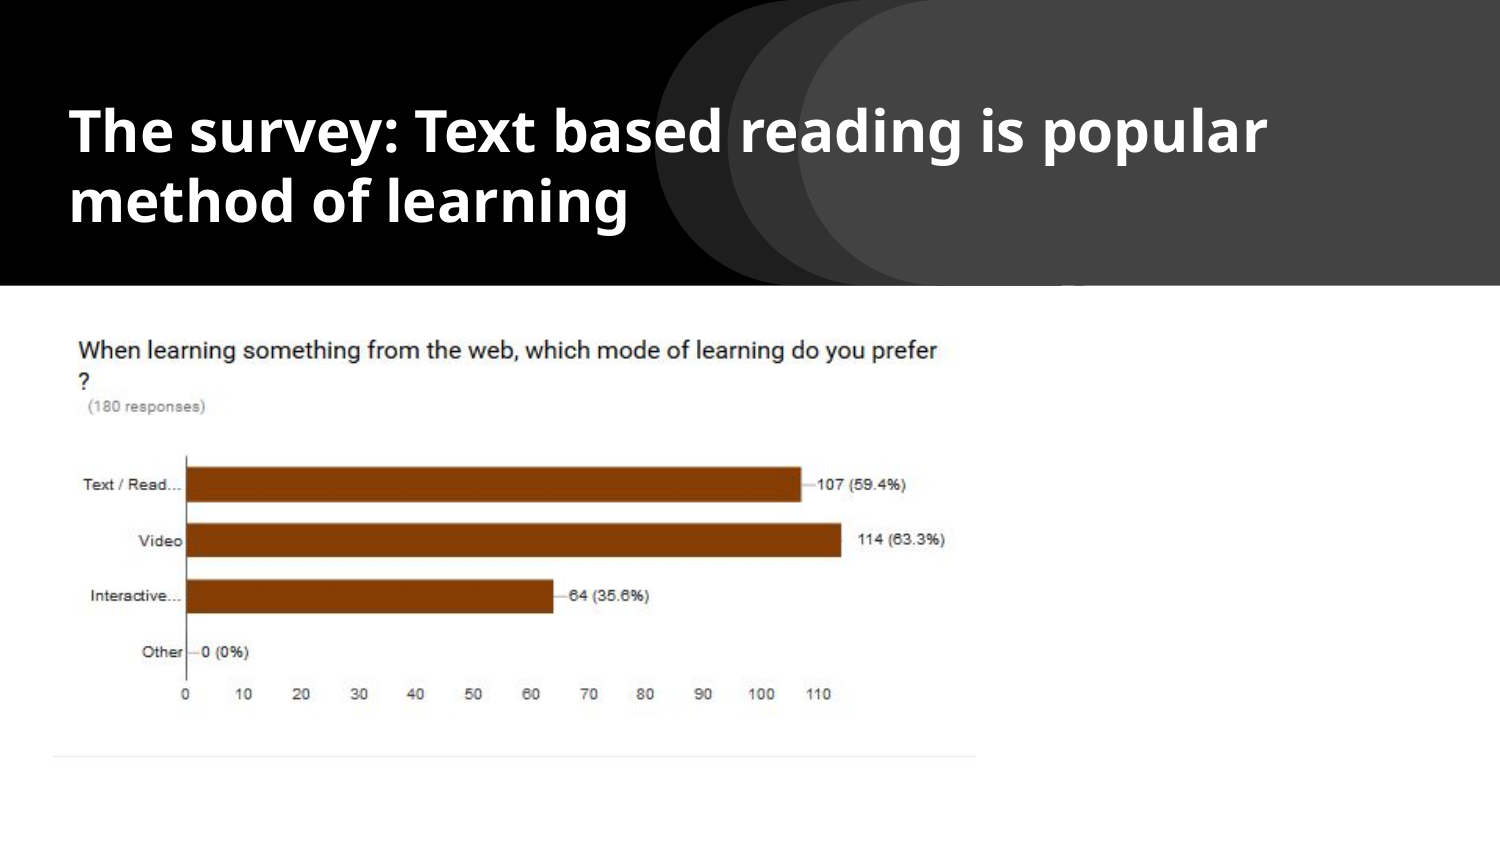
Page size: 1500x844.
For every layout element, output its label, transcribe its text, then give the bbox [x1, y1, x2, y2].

picture [52, 314, 976, 770]
title The survey: Text based reading is popular method of learning [53, 24, 1423, 250]
